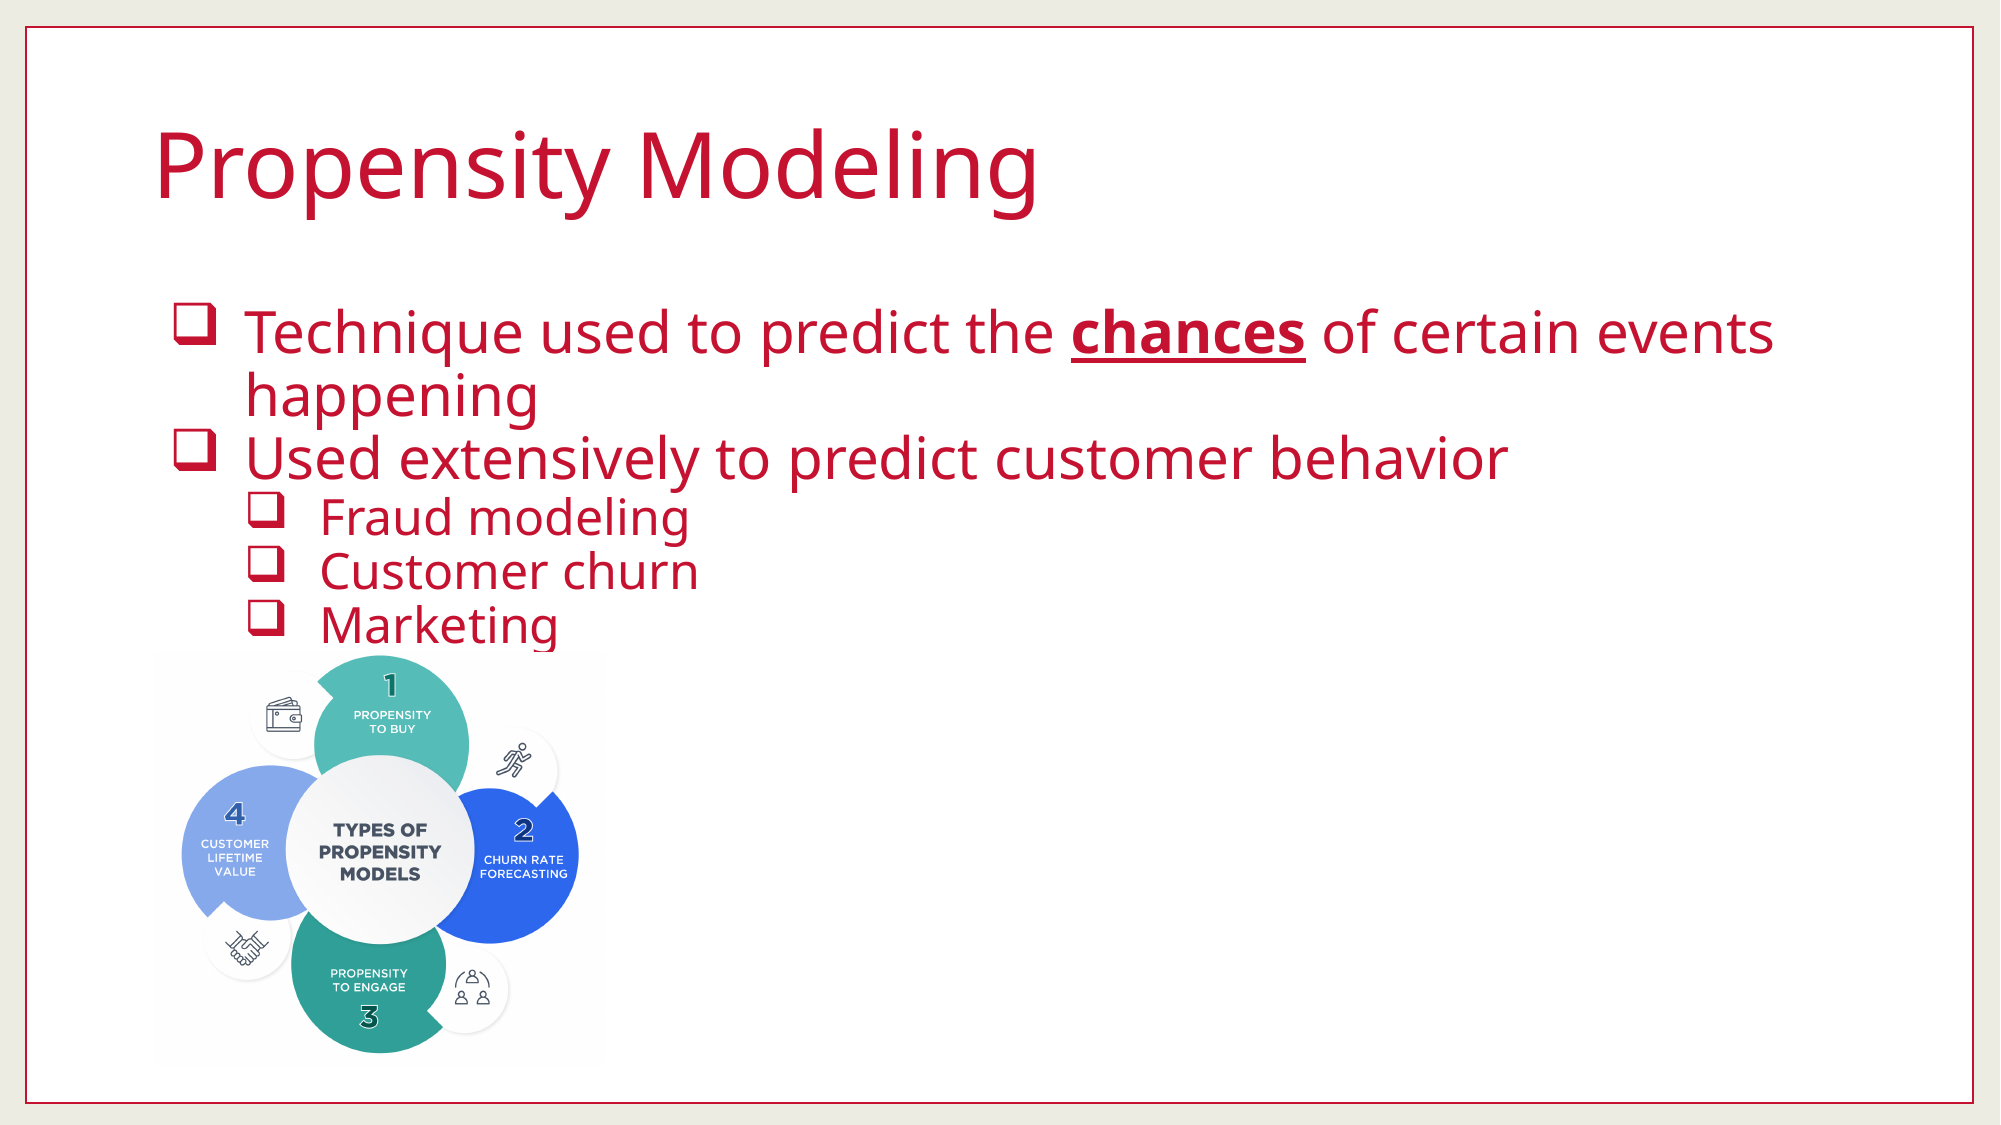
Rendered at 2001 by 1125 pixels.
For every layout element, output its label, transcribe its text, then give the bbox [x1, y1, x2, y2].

list Technique used to predict the chances of certain events happening Used extensively to predict customer behavior Fraud modeling Customer churn Marketing [154, 296, 1972, 1010]
picture [153, 652, 607, 1066]
title Propensity Modeling [137, 59, 1945, 278]
